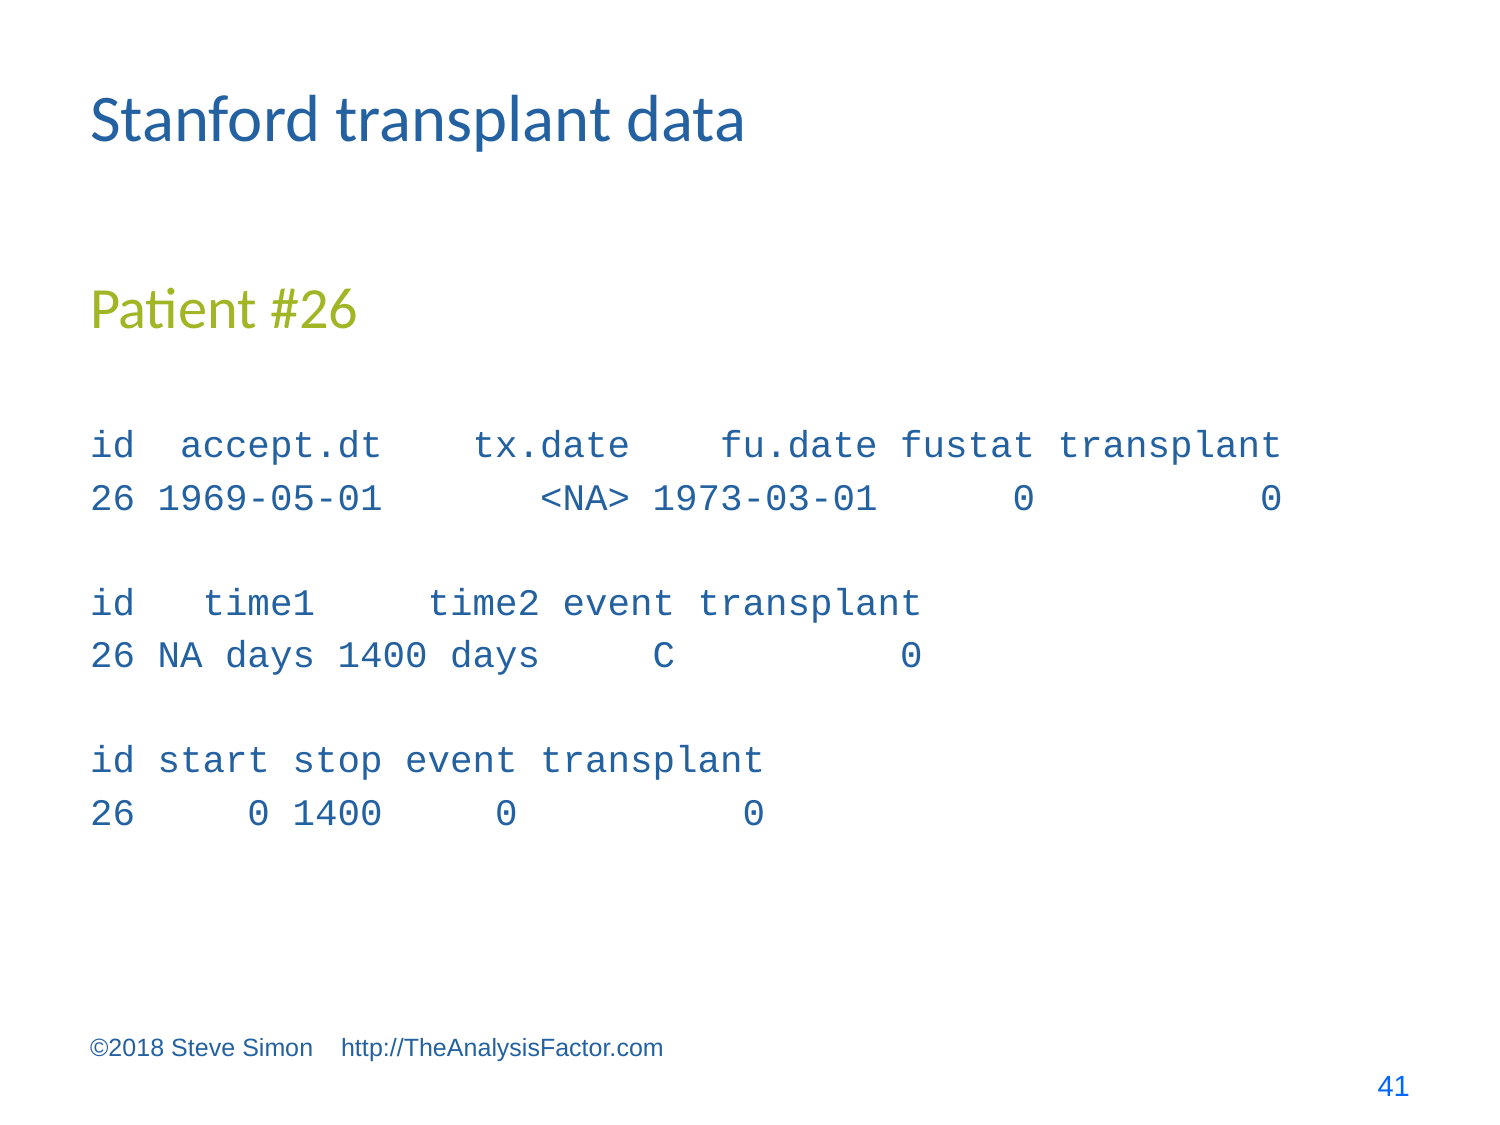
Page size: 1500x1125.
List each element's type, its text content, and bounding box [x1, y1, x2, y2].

slide_number 41 [1275, 1025, 1425, 1104]
list Patient #26 [75, 262, 1425, 350]
footer ©2018 Steve Simon http://TheAnalysisFactor.com [75, 1024, 1338, 1103]
title Stanford transplant data [75, 62, 1425, 163]
list id accept.dt tx.date fu.date fustat transplant 26 1969-05-01 <NA> 1973-03-01 0 0 id time1 time2 event transplant 26 NA days 1400 days C 0 id start stop event transplant 26 0 1400 0 0 [75, 412, 1425, 800]
